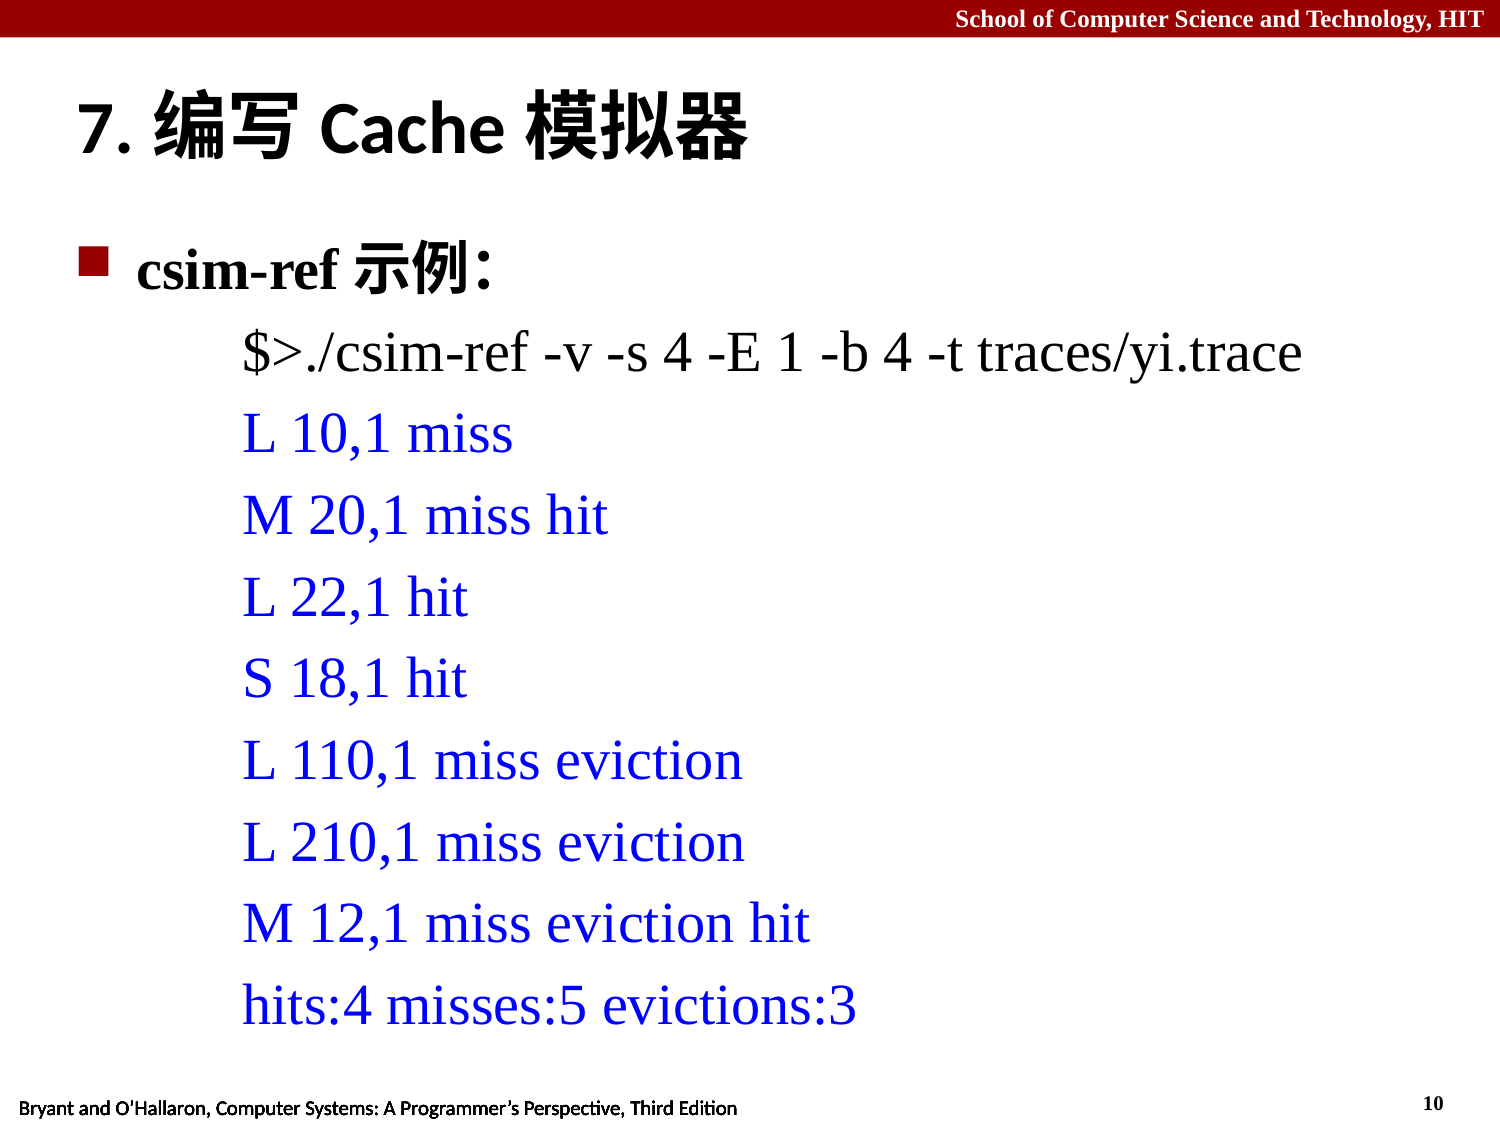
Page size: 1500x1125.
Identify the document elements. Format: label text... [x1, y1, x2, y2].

title 7.编写Cache模拟器 [61, 60, 1488, 187]
list csim-ref示例： $>./csim-ref -v -s 4 -E 1 -b 4 -t traces/yi.trace L 10,1 miss M 20,1 miss hit L 22,1 hit S 18,1 hit L 110,1 miss eviction L 210,1 miss eviction M 12,1 miss eviction hit hits:4 misses:5 evictions:3 [64, 223, 1476, 1088]
